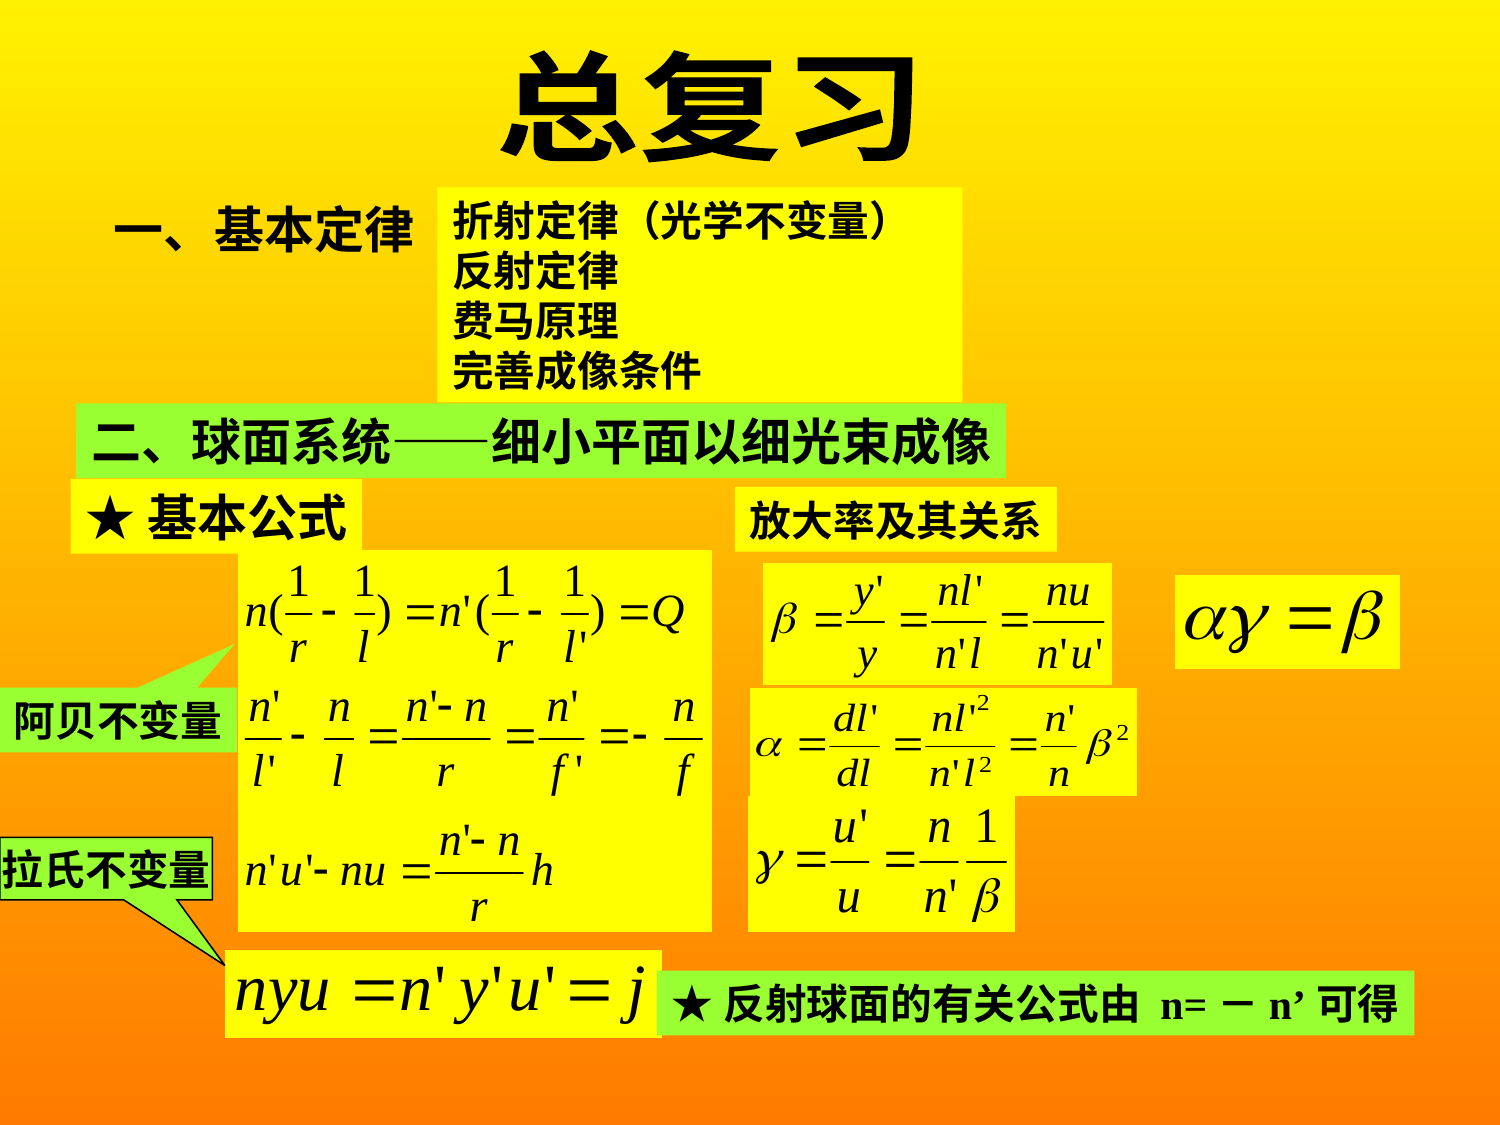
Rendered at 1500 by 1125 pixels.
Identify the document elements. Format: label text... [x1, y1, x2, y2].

text_box 折射定律（光学不变量） 反射定律 费马原理 完善成像条件 [437, 187, 963, 403]
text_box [237, 549, 713, 933]
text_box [1174, 574, 1401, 670]
text_box 阿贝不变量 [0, 645, 232, 753]
text_box 一、基本定律 [99, 190, 429, 266]
text_box ★基本公式 [70, 478, 363, 554]
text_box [224, 949, 663, 1039]
text_box 放大率及其关系 [734, 486, 1057, 552]
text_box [749, 687, 1138, 796]
text_box 拉氏不变量 [0, 837, 219, 962]
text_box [747, 795, 1015, 933]
text_box ★反射球面的有关公式由 n=－n’可得 [666, 970, 1415, 1036]
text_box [762, 562, 1113, 685]
text_box 二、球面系统——细小平面以细光束成像 [76, 403, 1006, 479]
